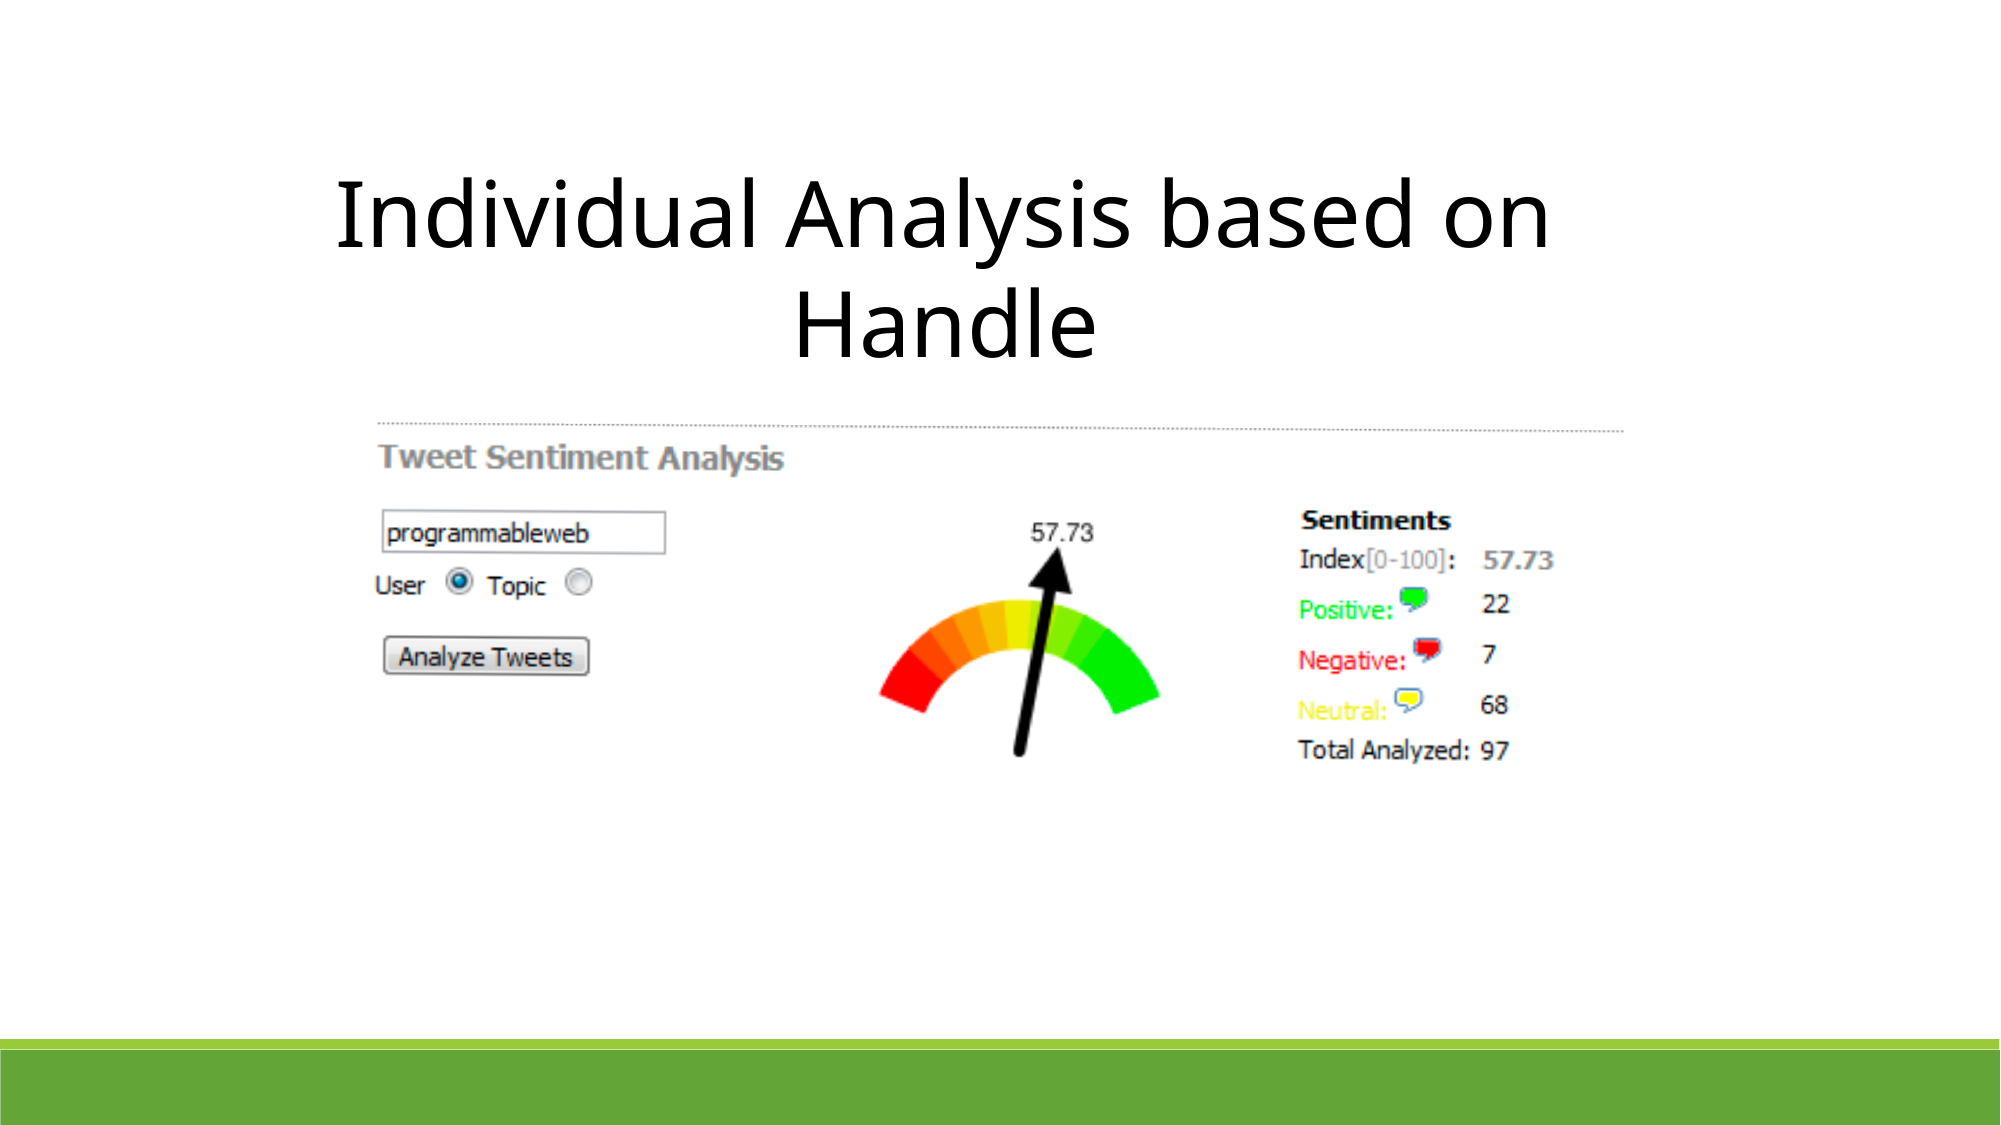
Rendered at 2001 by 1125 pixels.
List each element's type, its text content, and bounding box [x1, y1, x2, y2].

picture [346, 423, 1624, 805]
text_box Individual Analysis based on Handle [245, 149, 1646, 256]
